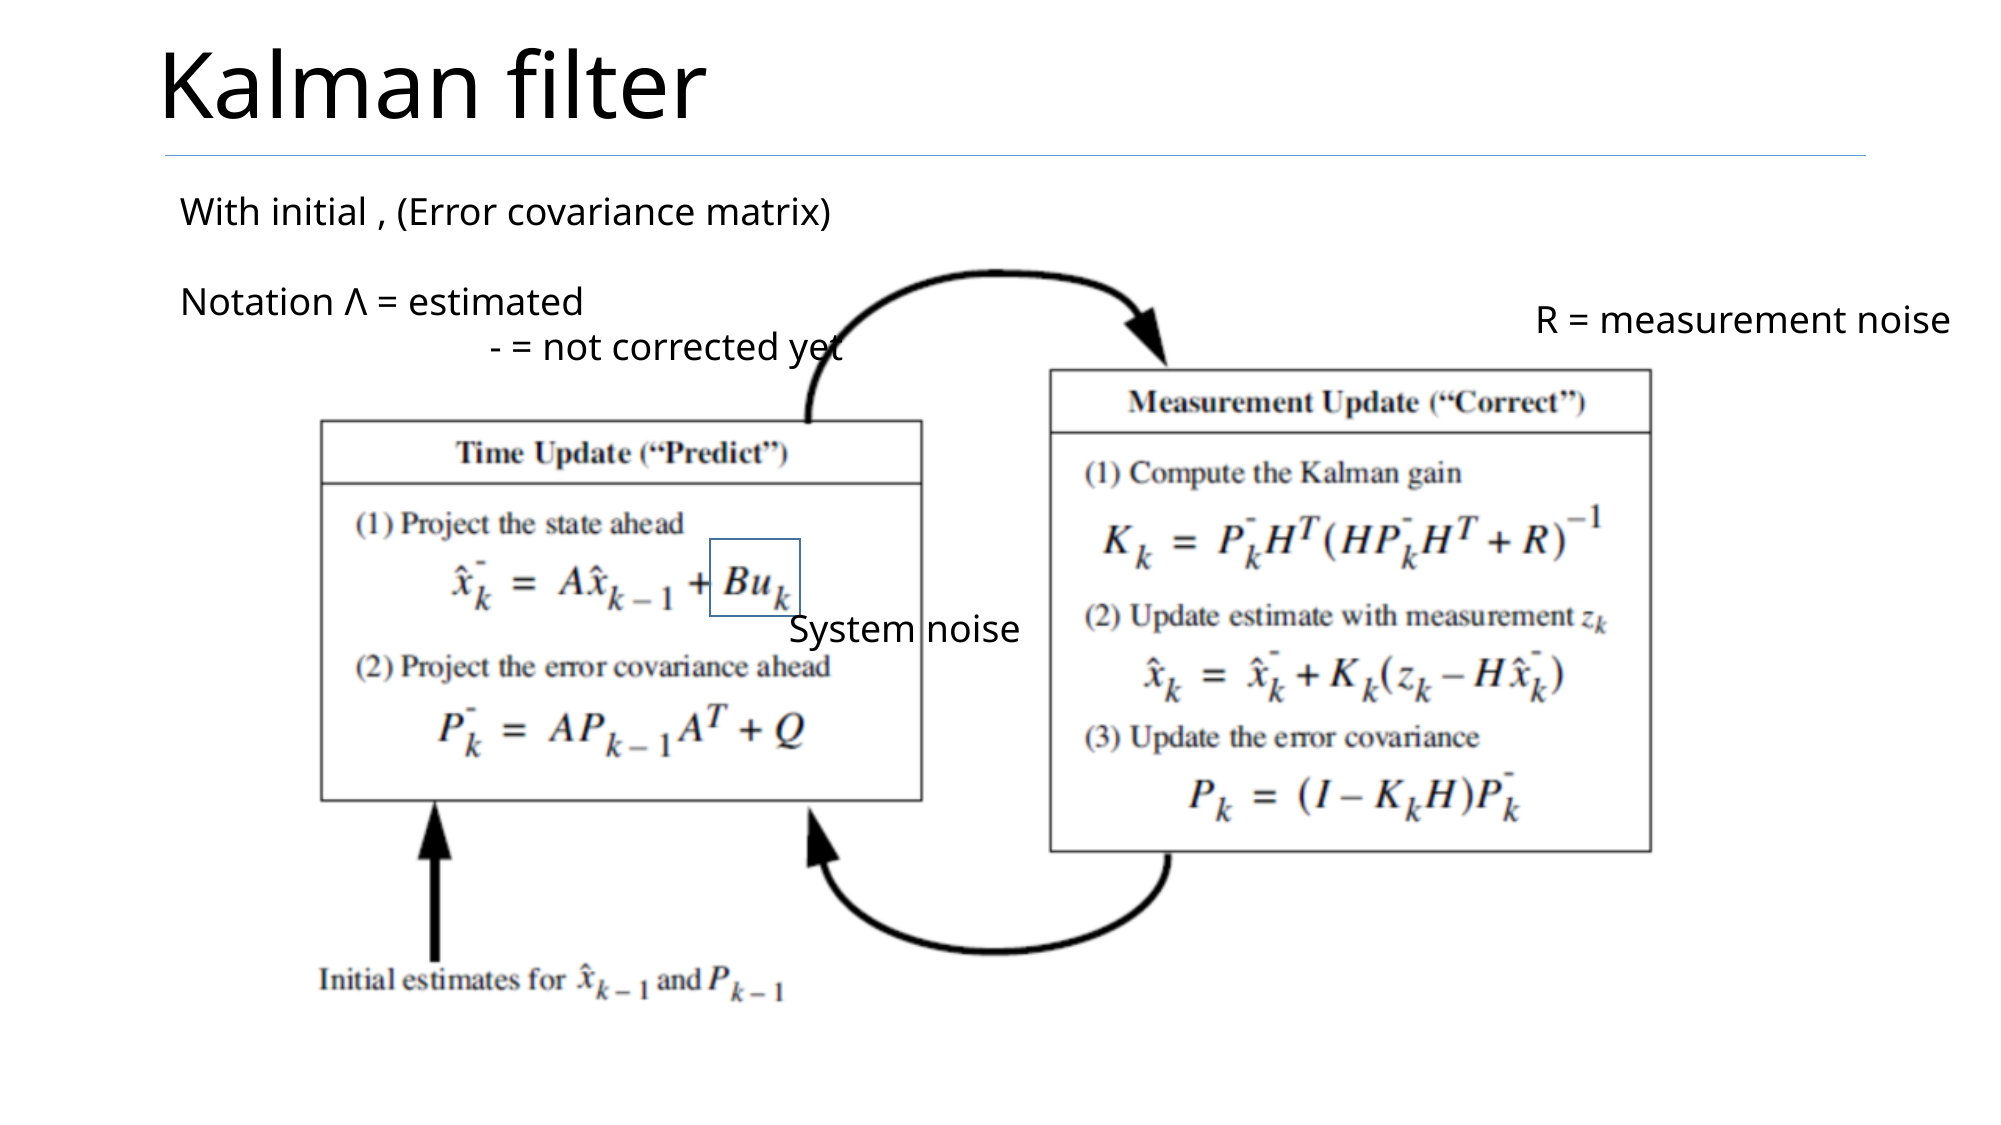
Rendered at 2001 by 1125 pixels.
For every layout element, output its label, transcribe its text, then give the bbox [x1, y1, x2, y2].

picture [242, 180, 1693, 1053]
text_box R = measurement noise [1693, 288, 2000, 349]
title Kalman filter [142, 21, 1793, 156]
